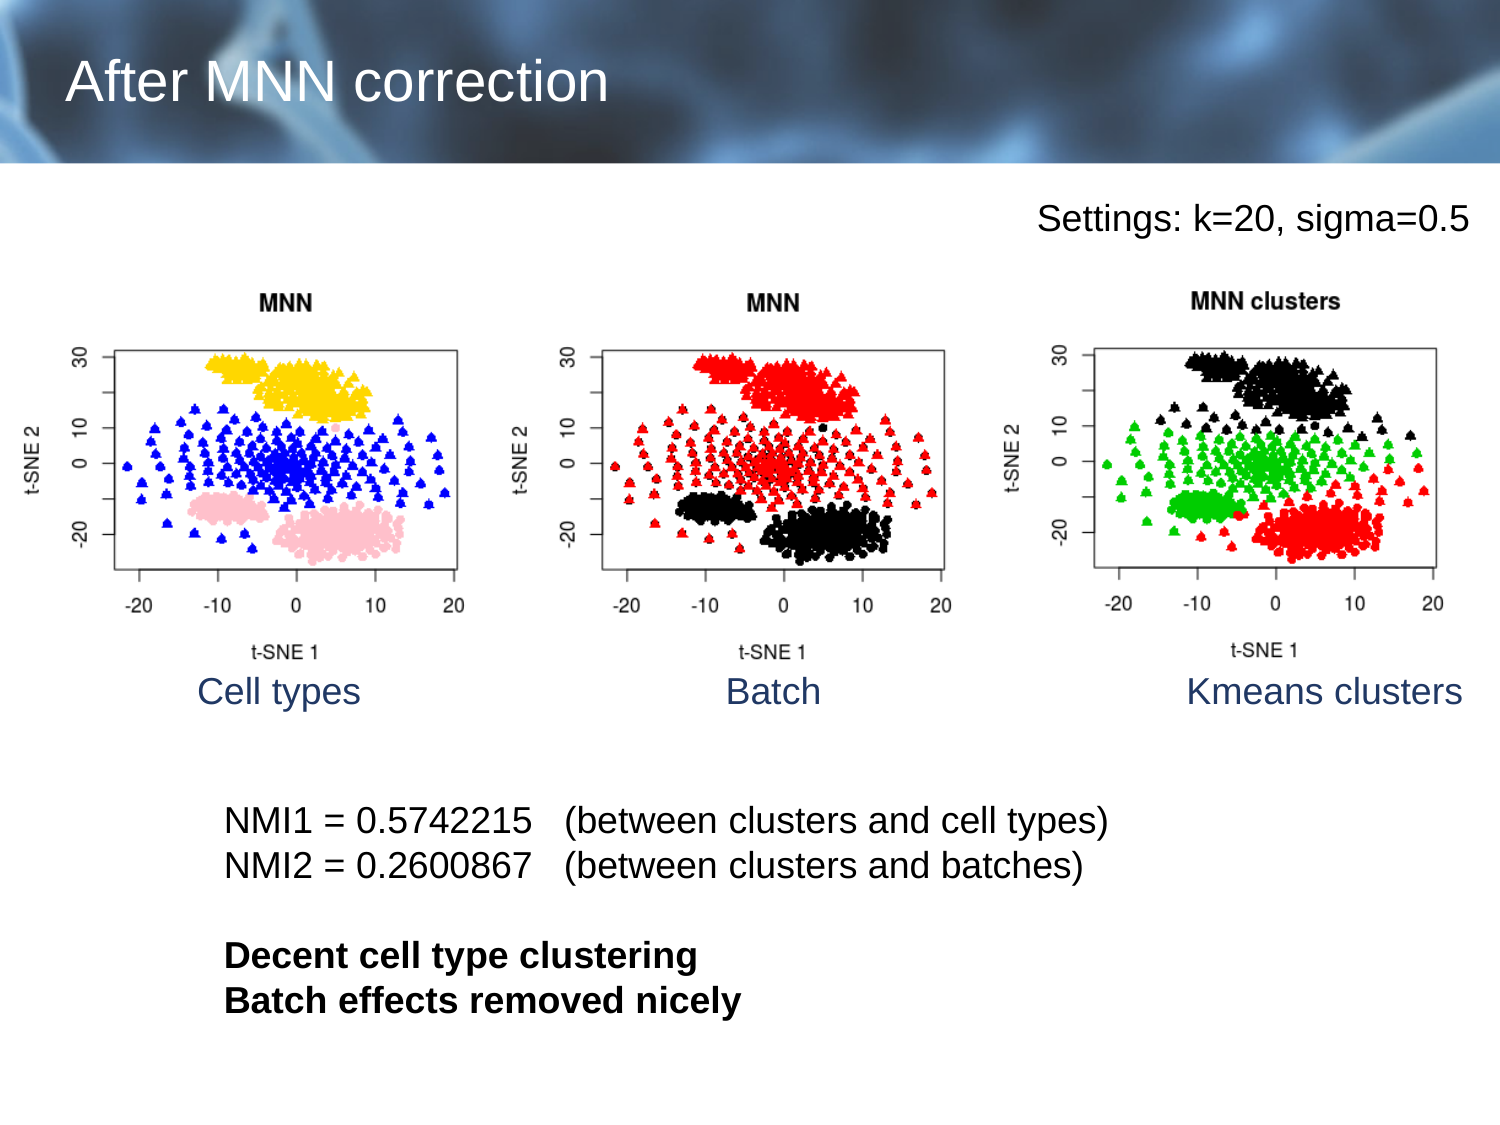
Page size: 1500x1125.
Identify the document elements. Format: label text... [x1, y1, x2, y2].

picture [18, 254, 994, 690]
title After limma correction [0, 0, 1500, 163]
text_box Settings: k=20, sigma=0.5 [1022, 186, 1486, 252]
picture [998, 252, 1486, 688]
text_box NMI1 = 0.5742215 (between clusters and cell types) NMI2 = 0.2600867 (between clusters and batches) Decent cell type clustering Batch effects removed nicely [208, 788, 1125, 1028]
title After MNN correction [50, 26, 1450, 139]
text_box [181, 659, 1480, 720]
